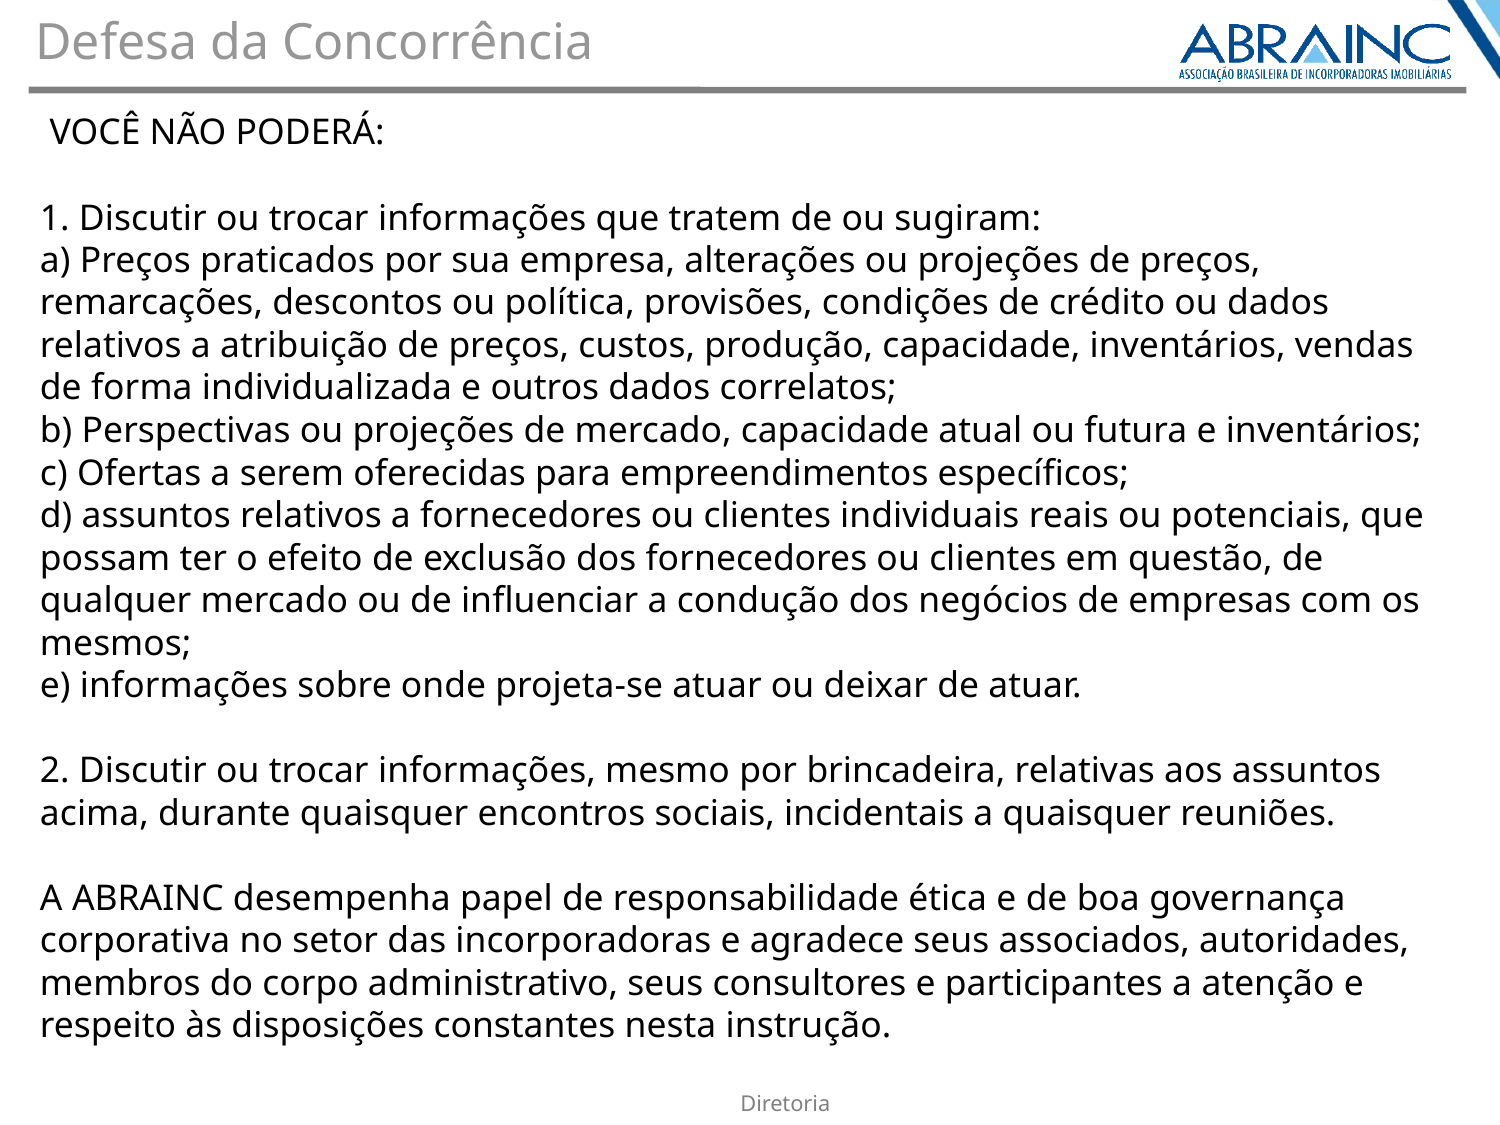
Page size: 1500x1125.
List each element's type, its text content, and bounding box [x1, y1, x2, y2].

text_box Defesa da Concorrência [20, 7, 1235, 79]
picture [1175, 0, 1500, 83]
text_box Diretoria [655, 1081, 916, 1125]
text_box VOCÊ NÃO PODERÁ: 1. Discutir ou trocar informações que tratem de ou sugiram: a) Preços praticados por sua empresa, alterações ou projeções de preços, remarcações, descontos ou política, provisões, condições de crédito ou dados relativos a atribuição de preços, custos, produção, capacidade, inventários, vendas de forma individualizada e outros dados correlatos; b) Perspectivas ou projeções de mercado, capacidade atual ou futura e inventários; c) Ofertas a serem oferecidas para empreendimentos específicos; d) assuntos relativos a fornecedores ou clientes individuais reais ou potenciais, que possam ter o efeito de exclusão dos fornecedores ou clientes em questão, de qualquer mercado ou de influenciar a condução dos negócios de empresas com os mesmos; e) informações sobre onde projeta-se atuar ou deixar de atuar. 2. Discutir ou trocar informações, mesmo por brincadeira, relativas aos assuntos acima, durante quaisquer encontros sociais, incidentais a quaisquer reuniões. A ABRAINC desempenha papel de responsabilidade ética e de boa governança corporativa no setor das incorporadoras e agradece seus associados, autoridades, membros do corpo administrativo, seus consultores e participantes a atenção e respeito às disposições constantes nesta instrução. [29, 101, 1445, 1051]
